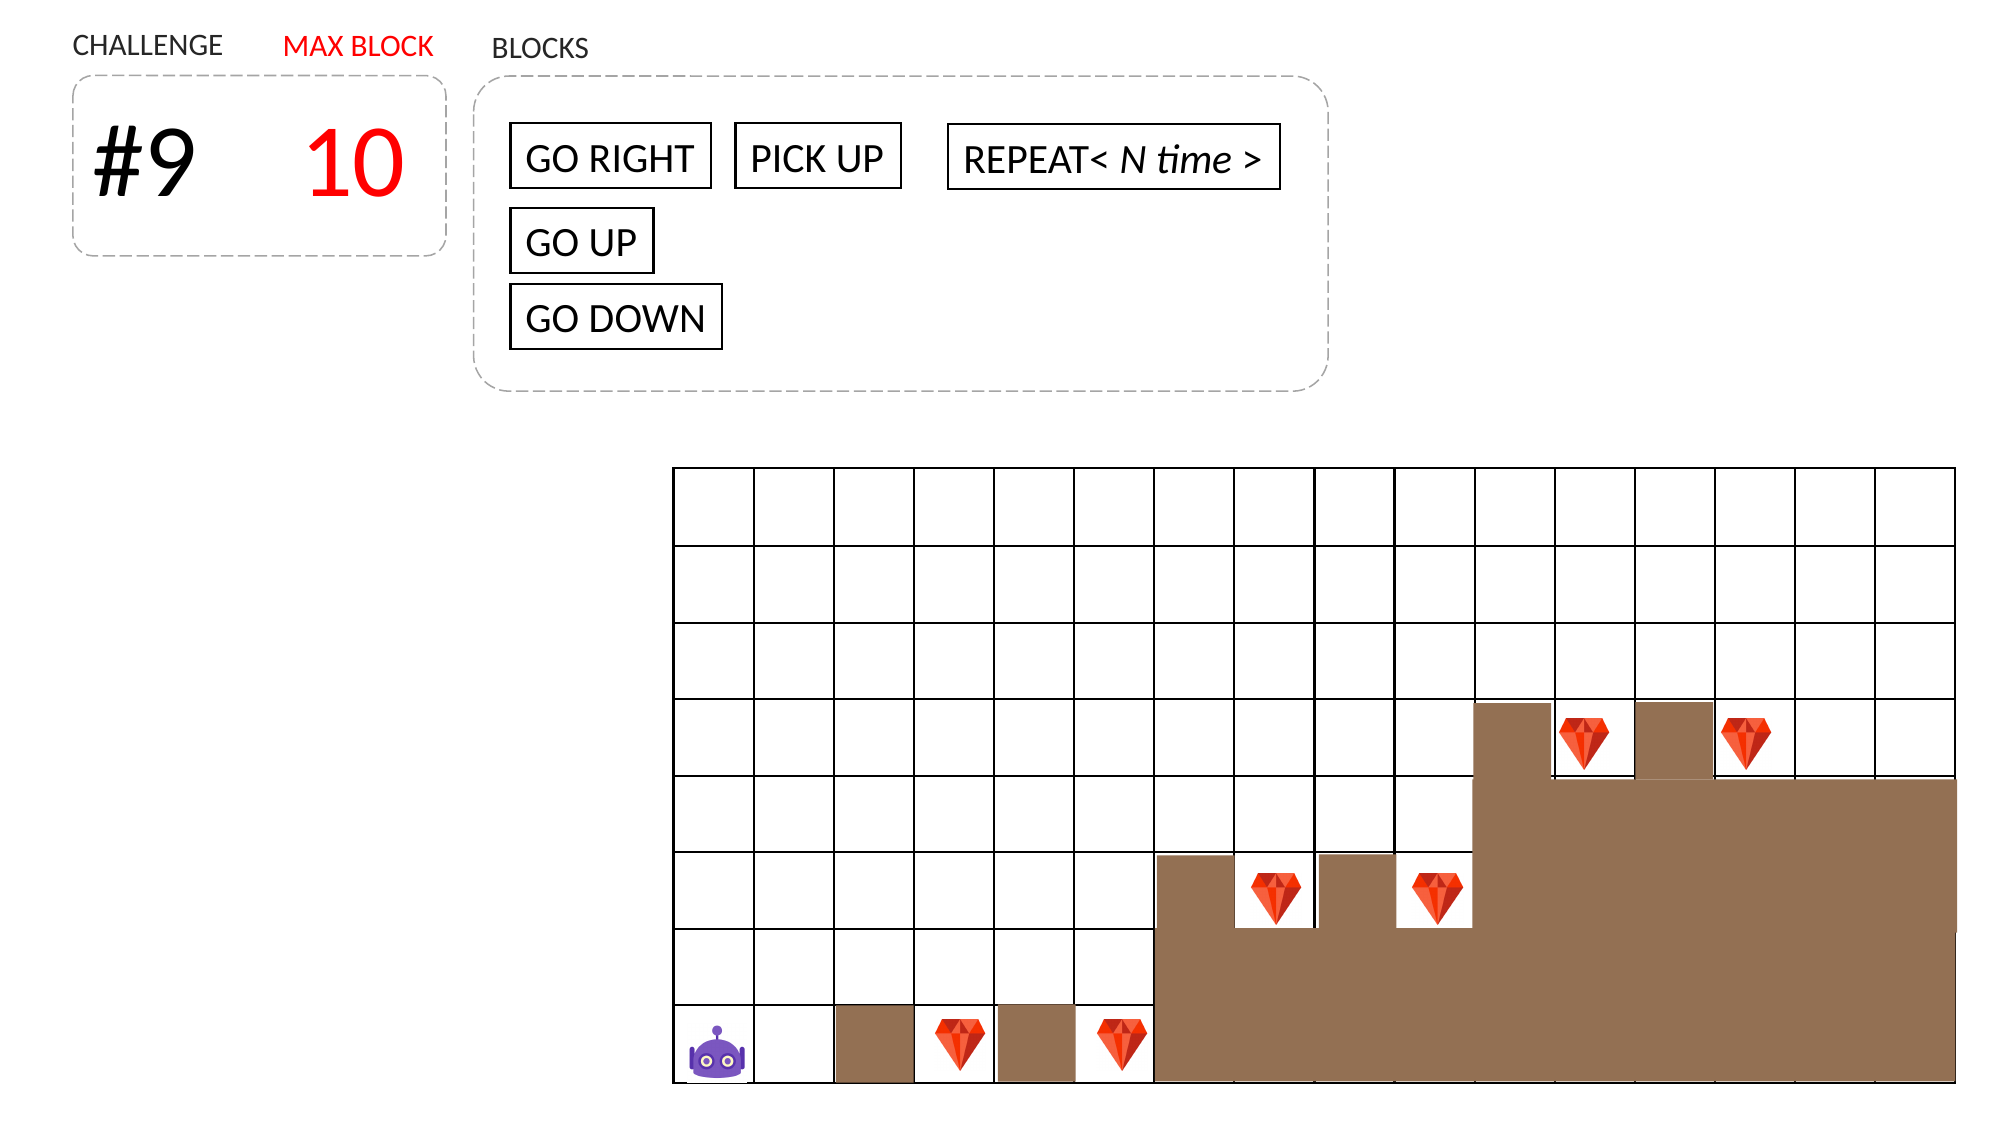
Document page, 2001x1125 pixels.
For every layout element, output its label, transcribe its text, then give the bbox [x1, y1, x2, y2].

text_box [1634, 468, 1714, 546]
text_box [1234, 699, 1314, 777]
text_box [1634, 699, 1714, 777]
text_box [1074, 699, 1154, 777]
text_box [1554, 623, 1634, 699]
text_box #9 [77, 84, 214, 225]
text_box [993, 699, 1074, 777]
text_box [833, 623, 913, 699]
text_box [1394, 546, 1474, 623]
text_box [1156, 855, 1235, 933]
text_box [1234, 623, 1314, 699]
text_box [993, 623, 1074, 699]
text_box [673, 546, 753, 623]
text_box [753, 777, 833, 853]
picture [1411, 873, 1464, 926]
text_box [1714, 623, 1795, 699]
text_box [1074, 853, 1154, 930]
text_box [1875, 623, 1956, 699]
text_box [1795, 546, 1875, 623]
text_box [1875, 546, 1956, 623]
text_box [673, 699, 753, 777]
text_box [1472, 779, 1958, 933]
picture [1720, 718, 1772, 770]
text_box [993, 468, 1074, 546]
text_box [753, 546, 833, 623]
text_box [1154, 468, 1234, 546]
text_box [993, 1006, 1074, 1083]
text_box [753, 853, 833, 930]
text_box GO DOWN [510, 283, 723, 349]
text_box [753, 623, 833, 699]
text_box [833, 777, 913, 853]
text_box [1795, 699, 1875, 777]
text_box [913, 777, 993, 853]
text_box [1074, 1006, 1154, 1083]
text_box [1795, 468, 1875, 546]
text_box [1795, 623, 1875, 699]
text_box [673, 777, 753, 853]
picture [687, 1023, 747, 1083]
text_box [1634, 546, 1714, 623]
text_box [833, 546, 913, 623]
text_box [1875, 468, 1956, 546]
text_box [1234, 777, 1314, 853]
text_box [1875, 699, 1956, 777]
text_box [833, 930, 913, 1006]
text_box [1154, 928, 1956, 1082]
text_box [993, 853, 1074, 930]
text_box [1234, 468, 1314, 546]
text_box [673, 623, 753, 699]
text_box [673, 468, 753, 546]
text_box [1234, 853, 1314, 928]
text_box [833, 853, 913, 930]
text_box [913, 699, 993, 777]
text_box [753, 699, 833, 777]
picture [1095, 1018, 1148, 1071]
picture [1558, 718, 1610, 770]
text_box [1074, 777, 1154, 853]
text_box [1154, 623, 1234, 699]
text_box [1474, 546, 1554, 623]
text_box [913, 468, 993, 546]
text_box 10 [285, 84, 423, 225]
text_box MAX BLOCK [267, 17, 452, 71]
text_box REPEAT< N time > [948, 124, 1281, 190]
text_box [1714, 546, 1795, 623]
text_box [1394, 623, 1474, 699]
text_box [1154, 777, 1234, 853]
text_box [1394, 468, 1474, 546]
text_box PICK UP [735, 123, 901, 189]
text_box [1474, 623, 1554, 699]
text_box GO RIGHT [510, 123, 712, 189]
text_box [913, 853, 993, 930]
text_box [913, 546, 993, 623]
text_box [1714, 699, 1795, 777]
text_box [993, 777, 1074, 853]
text_box [1074, 546, 1154, 623]
text_box [1474, 699, 1554, 777]
text_box [1714, 468, 1795, 546]
text_box [835, 1005, 914, 1083]
text_box [833, 468, 913, 546]
text_box [673, 930, 753, 1006]
text_box [1234, 546, 1314, 623]
text_box [1074, 623, 1154, 699]
text_box [1394, 699, 1474, 777]
text_box [1394, 853, 1472, 928]
text_box [997, 1004, 1076, 1082]
text_box CHALLENGE [57, 17, 241, 70]
text_box BLOCKS [476, 19, 620, 72]
text_box [1314, 468, 1394, 546]
text_box [1074, 930, 1154, 1006]
text_box [72, 75, 446, 256]
text_box [1635, 702, 1714, 780]
text_box [833, 699, 913, 777]
text_box [753, 930, 833, 1006]
text_box [1554, 699, 1634, 777]
text_box [1314, 699, 1394, 777]
text_box GO UP [510, 207, 654, 273]
text_box [1154, 699, 1234, 777]
text_box [993, 930, 1074, 1006]
text_box [914, 1006, 993, 1083]
text_box [1314, 777, 1394, 853]
text_box [1318, 854, 1397, 932]
text_box [1154, 546, 1234, 623]
text_box [473, 76, 1329, 392]
text_box [1473, 703, 1552, 781]
picture [1249, 873, 1302, 926]
text_box [993, 546, 1074, 623]
text_box [1314, 853, 1394, 928]
text_box [753, 468, 833, 546]
text_box [673, 853, 753, 930]
text_box [913, 623, 993, 699]
text_box [1554, 468, 1634, 546]
text_box [1554, 546, 1634, 623]
text_box [913, 930, 993, 1006]
text_box [1074, 468, 1154, 546]
text_box [1314, 623, 1394, 699]
text_box [1394, 777, 1473, 853]
text_box [1314, 546, 1394, 623]
text_box [1634, 623, 1714, 699]
text_box [1474, 468, 1554, 546]
picture [933, 1018, 986, 1071]
text_box [753, 1006, 833, 1083]
text_box [673, 1006, 753, 1083]
